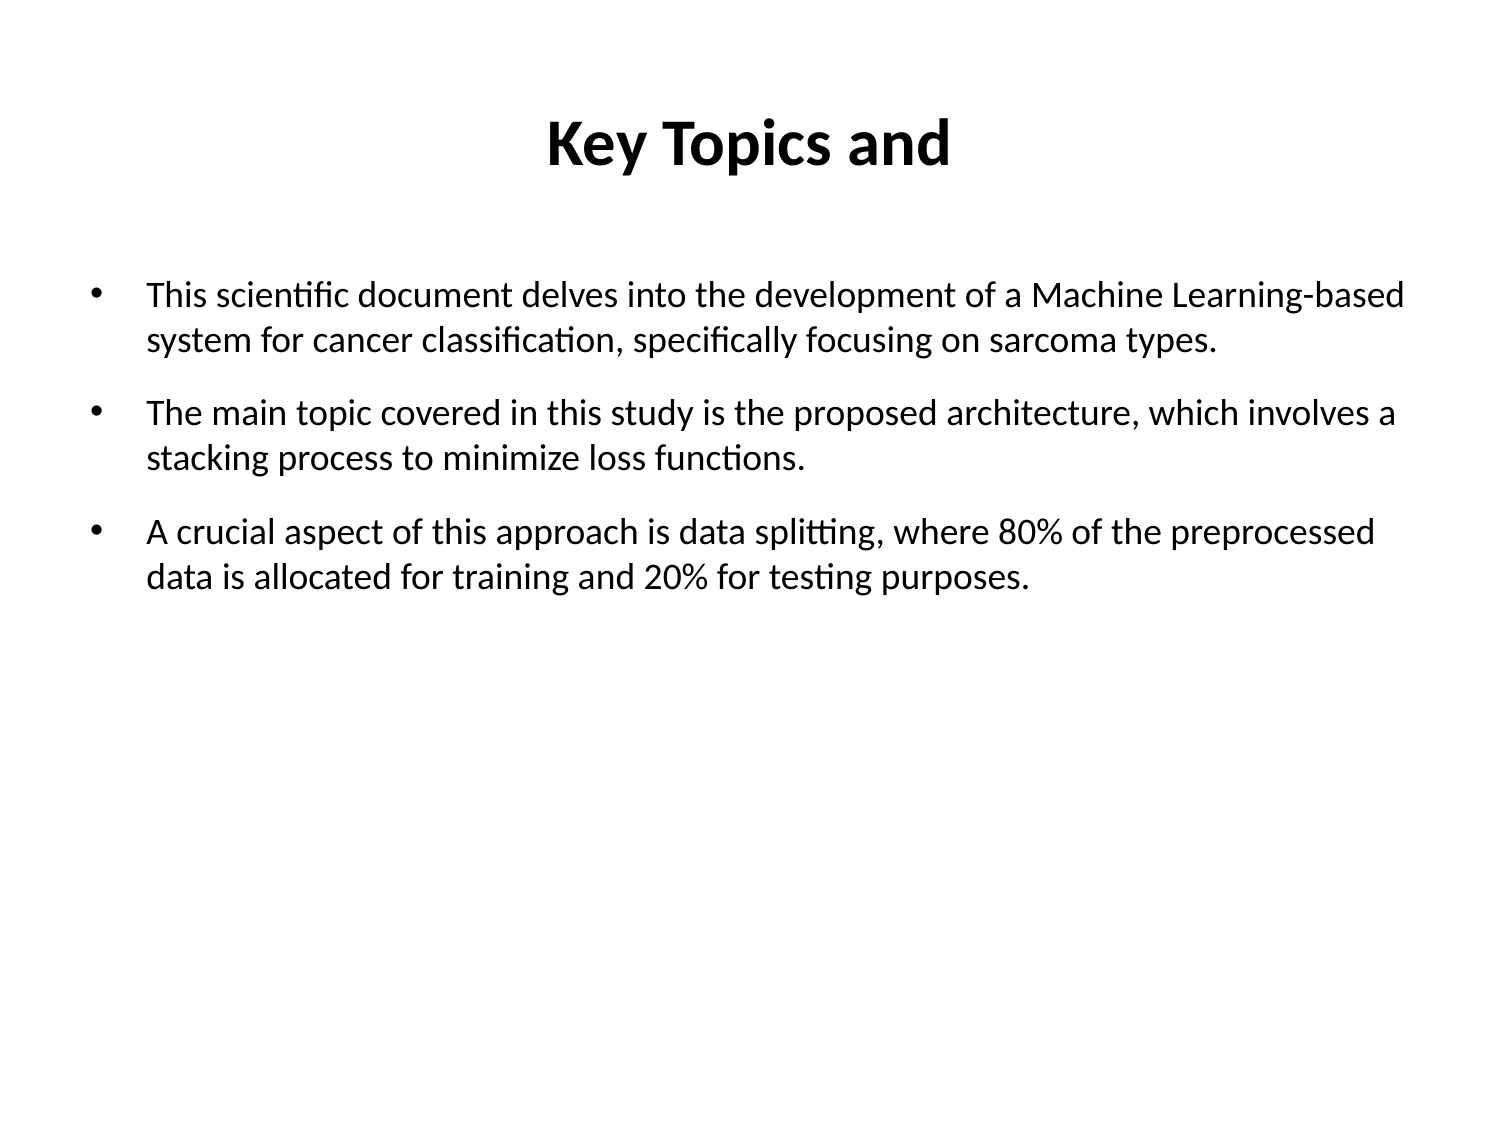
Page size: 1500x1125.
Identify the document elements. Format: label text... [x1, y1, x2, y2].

title Key Topics and [75, 45, 1425, 233]
list This scientific document delves into the development of a Machine Learning-based system for cancer classification, specifically focusing on sarcoma types. The main topic covered in this study is the proposed architecture, which involves a stacking process to minimize loss functions. A crucial aspect of this approach is data splitting, where 80% of the preprocessed data is allocated for training and 20% for testing purposes. [75, 262, 1425, 916]
